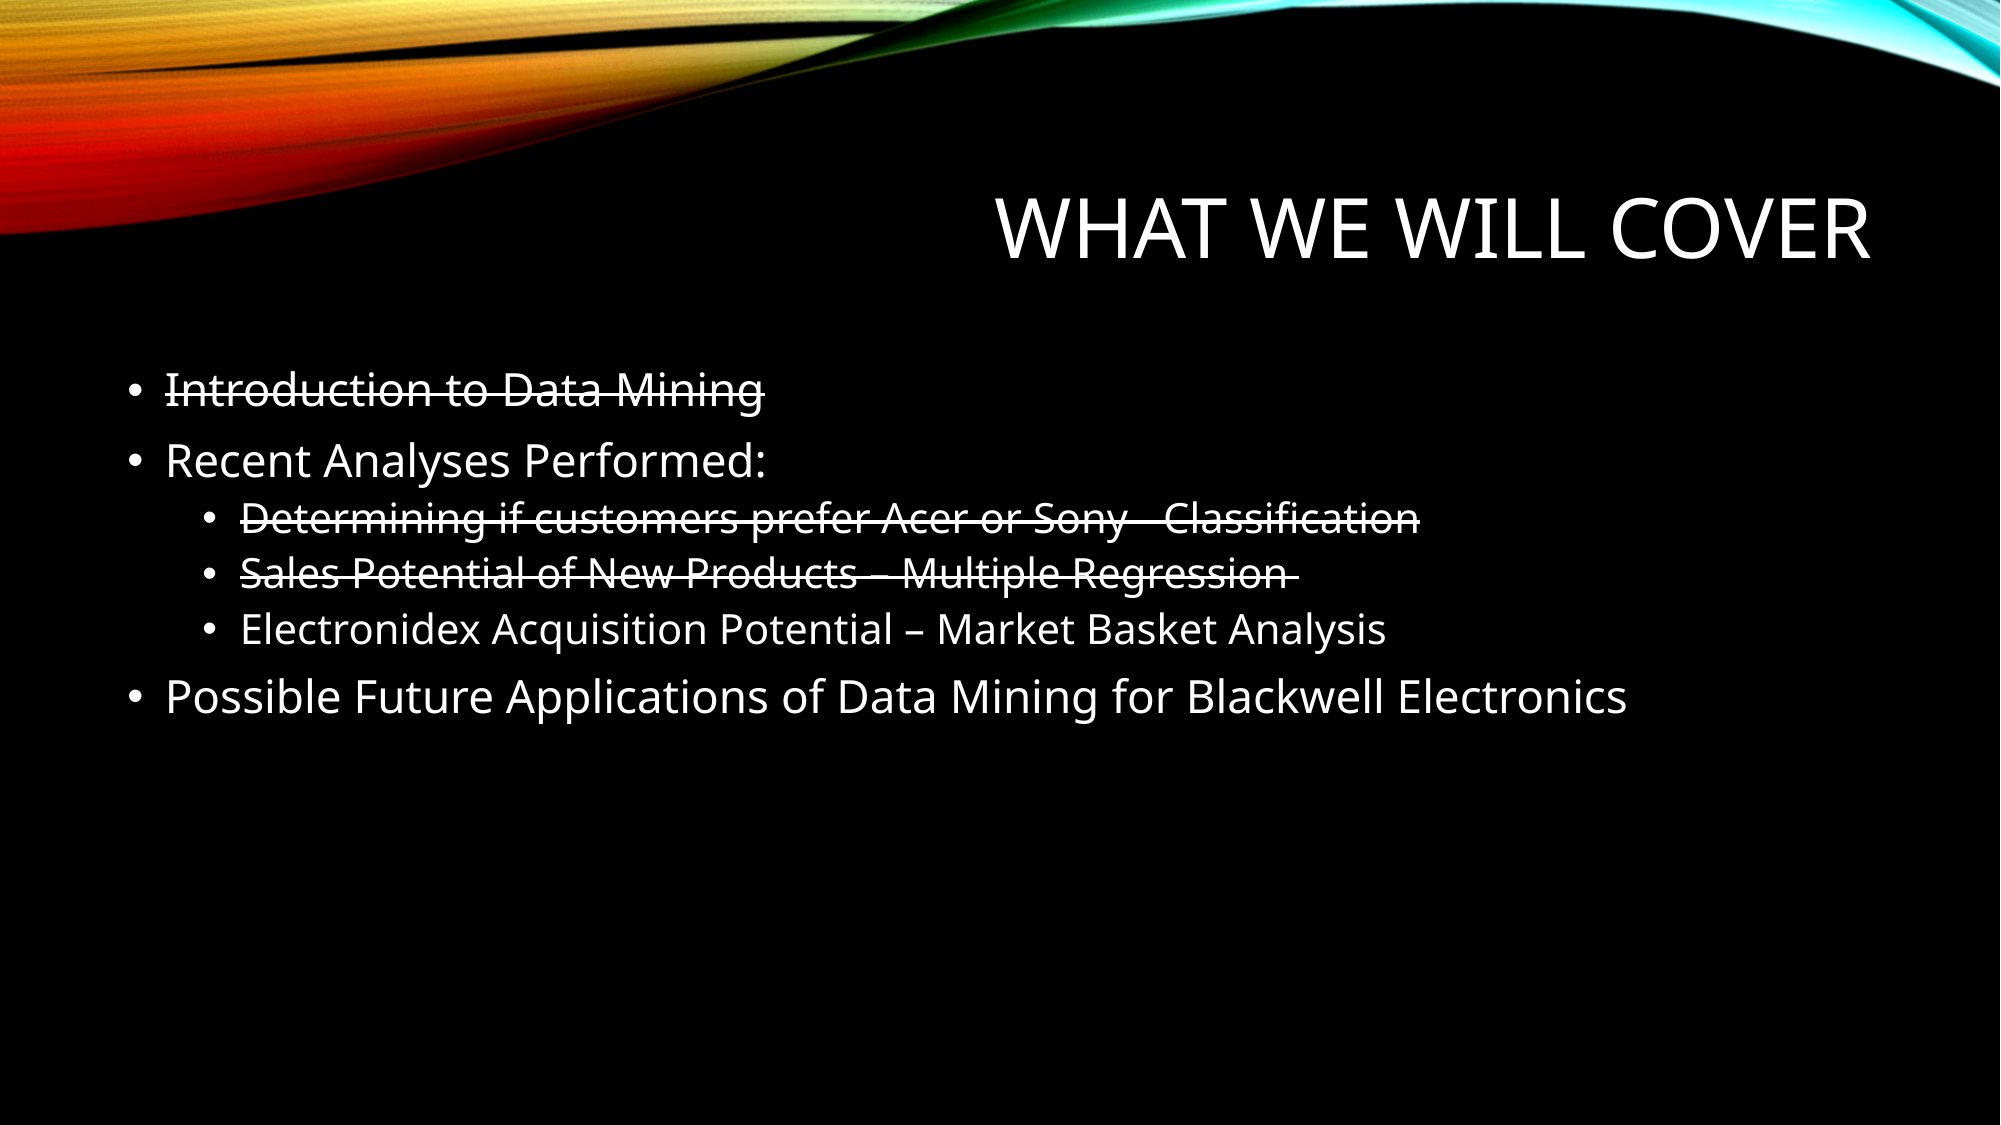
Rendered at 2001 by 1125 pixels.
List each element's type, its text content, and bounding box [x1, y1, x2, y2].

text_box Introduction to Data Mining Recent Analyses Performed: Determining if customers prefer Acer or Sony - Classification Sales Potential of New Products – Multiple Regression Electronidex Acquisition Potential – Market Basket Analysis Possible Future Applications of Data Mining for Blackwell Electronics [112, 359, 1888, 1020]
text_box What we will cover [474, 125, 1888, 338]
picture [0, 0, 2000, 237]
